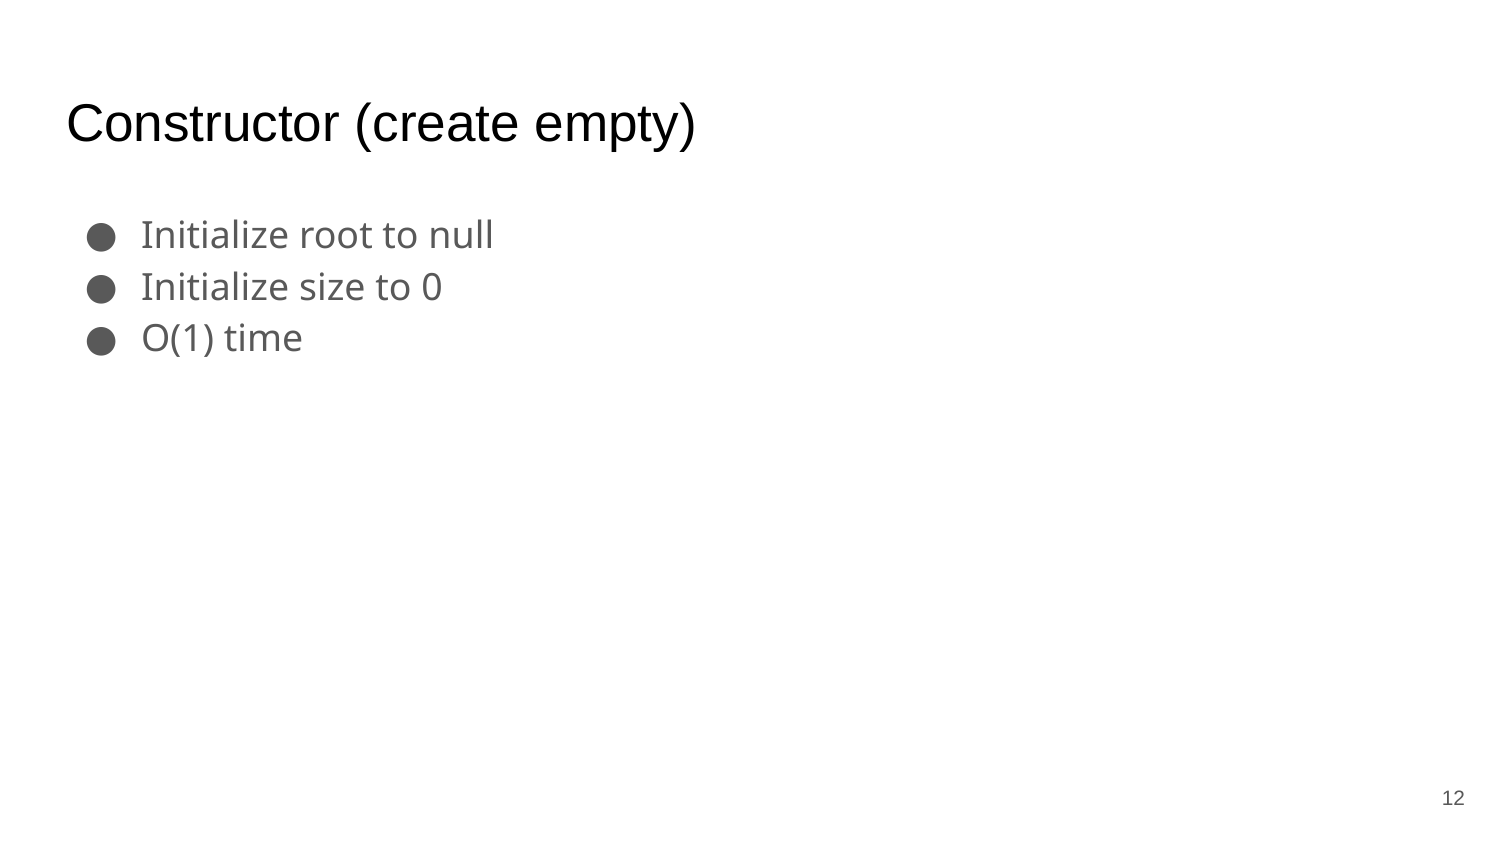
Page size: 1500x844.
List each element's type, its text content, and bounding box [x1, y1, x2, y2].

list Initialize root to null Initialize size to 0 O(1) time [51, 189, 1449, 750]
title Constructor (create empty) [51, 72, 1449, 167]
slide_number ‹#› [1389, 764, 1480, 830]
